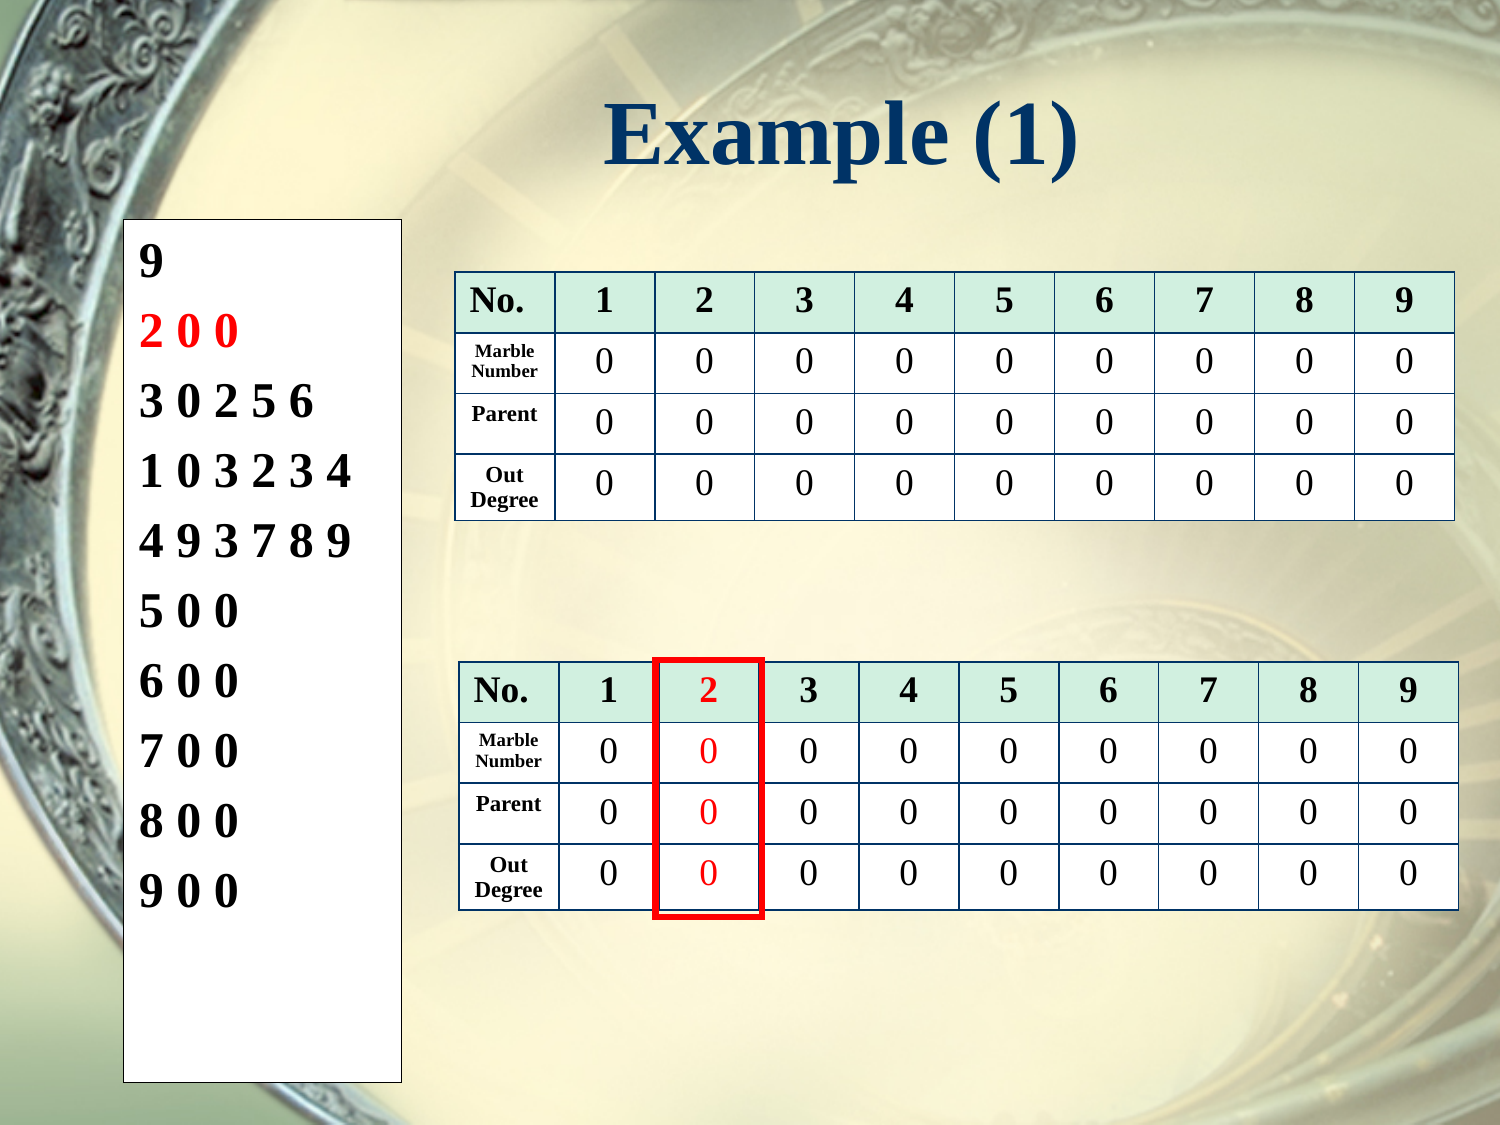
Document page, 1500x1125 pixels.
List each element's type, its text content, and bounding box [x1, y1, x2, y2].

table_cell 0 [860, 845, 958, 909]
table_cell 0 [1060, 845, 1158, 909]
table_cell 0 [1259, 845, 1358, 909]
table_cell Parent [460, 784, 558, 843]
table_header 2 [656, 273, 754, 332]
table_header 1 [560, 663, 655, 722]
table_cell 0 [955, 394, 1054, 453]
table_cell 0 [1060, 784, 1158, 843]
table_cell 0 [1259, 784, 1358, 843]
table_cell 0 [762, 784, 858, 843]
table_cell 0 [1359, 723, 1458, 782]
table_cell 0 [1159, 845, 1258, 909]
table_cell 0 [755, 455, 854, 520]
table_cell 0 [556, 394, 654, 453]
table_cell 0 [1359, 784, 1458, 843]
table_cell 0 [656, 394, 754, 453]
table_cell 0 [1255, 455, 1354, 520]
table_cell 0 [560, 723, 655, 782]
table_header 9 [1359, 663, 1458, 722]
table_cell 0 [1355, 334, 1454, 393]
table_header 5 [960, 663, 1058, 722]
table_cell 0 [1055, 394, 1154, 453]
table_header 9 [1355, 273, 1454, 332]
table_header 6 [1060, 663, 1158, 722]
table_cell 0 [860, 723, 958, 782]
table_cell 0 [1355, 394, 1454, 453]
table_cell 0 [656, 455, 754, 520]
table_cell 0 [1359, 845, 1458, 909]
table_header 3 [762, 663, 858, 722]
table_cell 0 [1255, 334, 1354, 393]
table_cell 0 [855, 394, 954, 453]
picture [0, 0, 1500, 1125]
table_cell 0 [855, 334, 954, 393]
table_cell 0 [556, 334, 654, 393]
table_cell 0 [762, 845, 858, 909]
table_cell 0 [1159, 723, 1258, 782]
table_cell 0 [955, 334, 1054, 393]
text_box 9 2 0 0 3 0 2 5 6 1 0 3 2 3 4 4 9 3 7 8 9 5 0 0 6 0 0 7 0 0 8 0 0 9 0 0 [123, 219, 402, 1083]
table_cell Marble Number [456, 334, 554, 393]
table_header 1 [556, 273, 654, 332]
table_cell Marble Number [460, 723, 558, 782]
table_cell 0 [1355, 455, 1454, 520]
table_cell 0 [1155, 394, 1254, 453]
table_cell 0 [855, 455, 954, 520]
table_cell Out Degree [460, 845, 558, 909]
table_cell 0 [1155, 455, 1254, 520]
table_cell 0 [960, 845, 1058, 909]
table_cell 0 [755, 394, 854, 453]
table_cell Out Degree [456, 455, 554, 520]
table_header 7 [1159, 663, 1258, 722]
table_cell 0 [556, 455, 654, 520]
table_header 8 [1259, 663, 1358, 722]
table_header 4 [855, 273, 954, 332]
table_cell 0 [1155, 334, 1254, 393]
table_cell 0 [762, 723, 858, 782]
table_header No. [460, 663, 558, 722]
table_cell 0 [755, 334, 854, 393]
table_header 6 [1055, 273, 1154, 332]
table_cell 0 [1060, 723, 1158, 782]
table_header 7 [1155, 273, 1254, 332]
table_cell 0 [1159, 784, 1258, 843]
table_cell Parent [456, 394, 554, 453]
table_cell 0 [1055, 334, 1154, 393]
title Example (1) [242, 78, 1443, 216]
table_cell 0 [560, 784, 655, 843]
table_cell 0 [560, 845, 655, 909]
table_header 4 [860, 663, 958, 722]
table_cell 0 [960, 784, 1058, 843]
table_header No. [456, 273, 554, 332]
table_header 8 [1255, 273, 1354, 332]
text_box [655, 659, 762, 917]
table_cell 0 [955, 455, 1054, 520]
table_cell 0 [860, 784, 958, 843]
table_header 3 [755, 273, 854, 332]
table_cell 0 [960, 723, 1058, 782]
table_header 5 [955, 273, 1054, 332]
table_cell 0 [1055, 455, 1154, 520]
table_cell 0 [1259, 723, 1358, 782]
table_cell 0 [656, 334, 754, 393]
table_cell 0 [1255, 394, 1354, 453]
